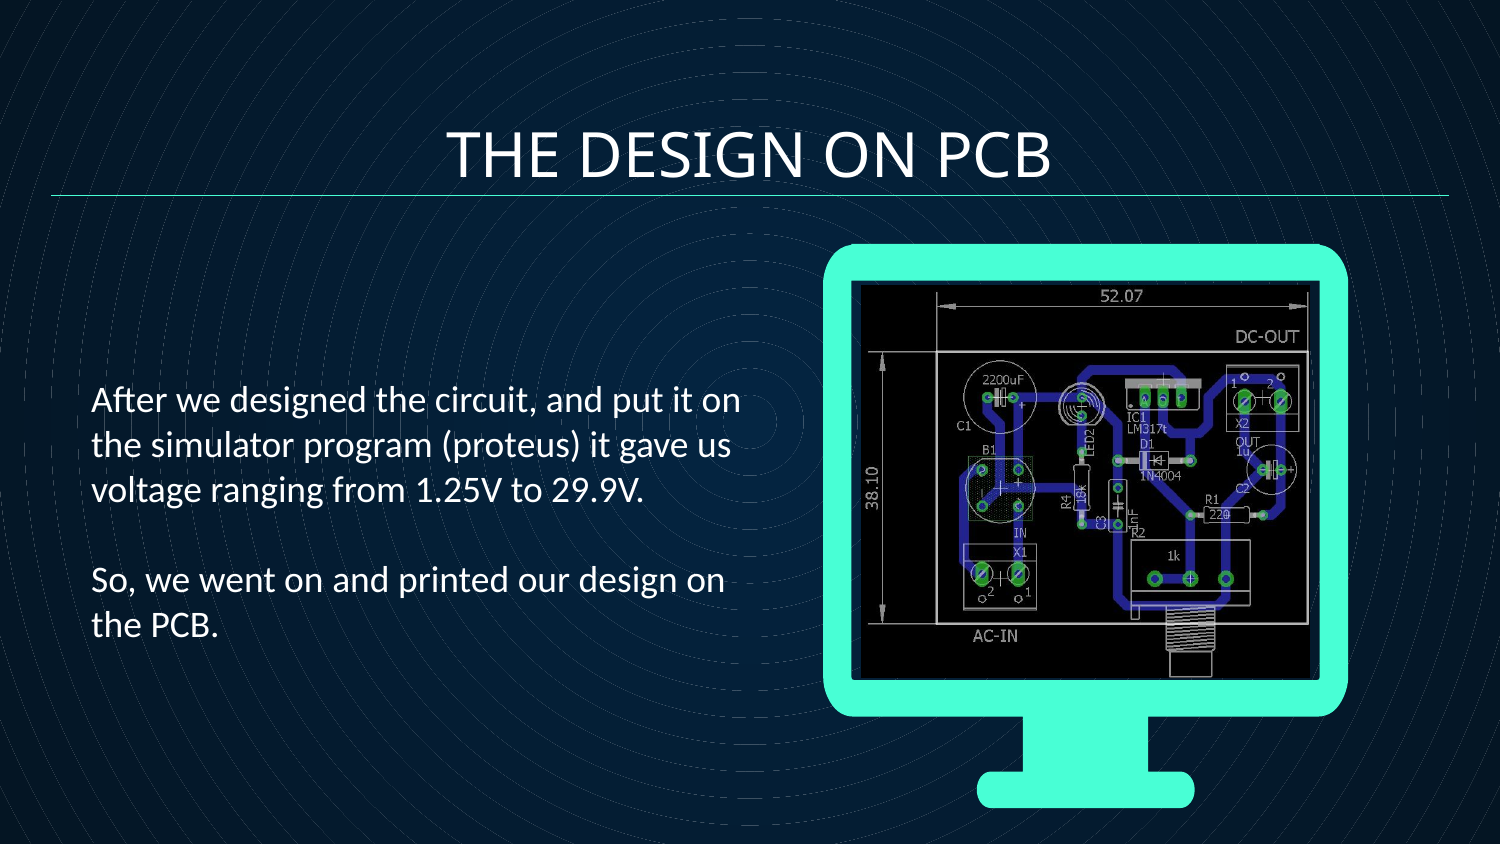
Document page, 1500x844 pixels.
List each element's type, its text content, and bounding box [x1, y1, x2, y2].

title THE DESIGN ON PCB [51, 105, 1449, 195]
title THE DESIGN ON PCB [51, 202, 1449, 206]
text_box After we designed the circuit, and put it on the simulator program (proteus) it gave us voltage ranging from 1.25V to 29.9V. So, we went on and printed our design on the PCB. [76, 360, 774, 692]
text_box [823, 243, 1349, 809]
picture [861, 284, 1311, 678]
